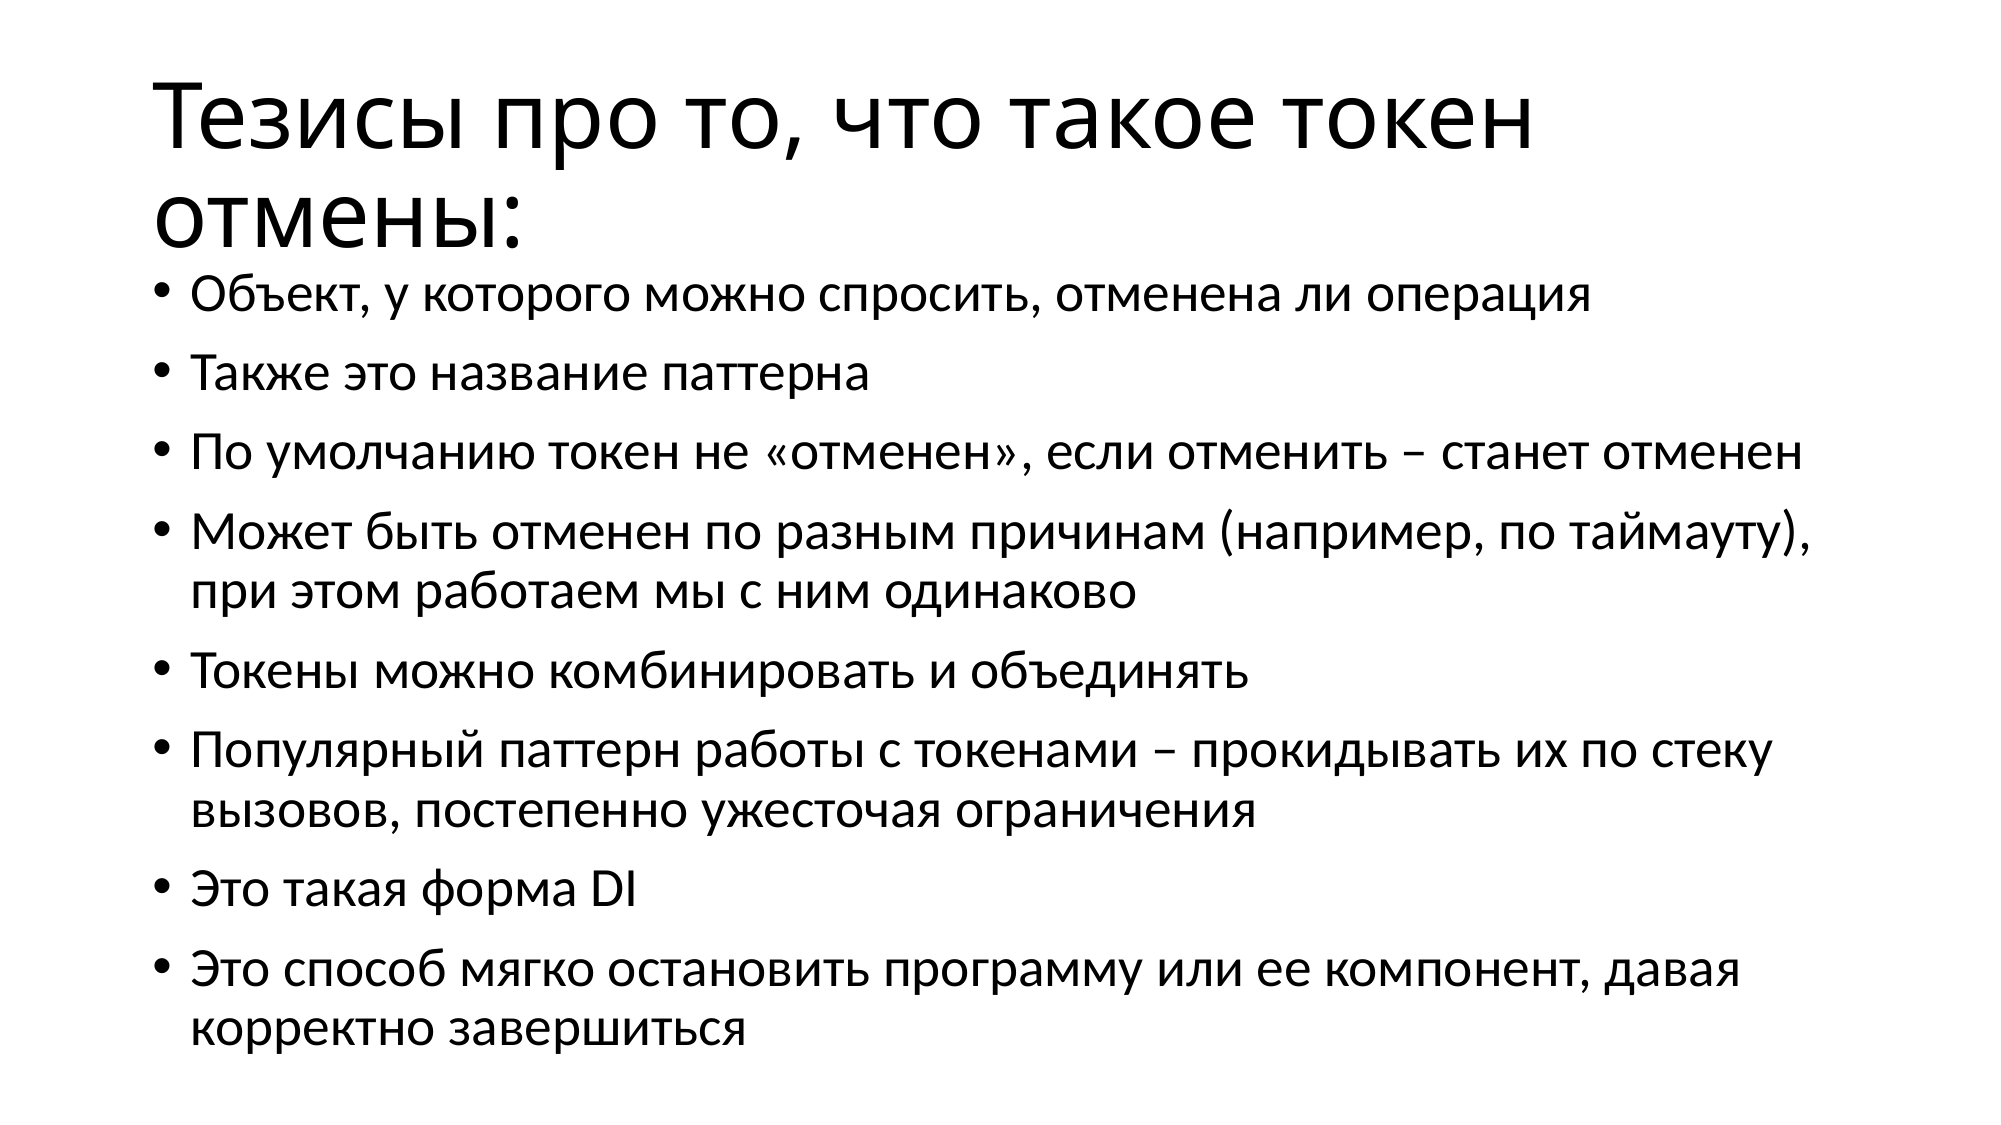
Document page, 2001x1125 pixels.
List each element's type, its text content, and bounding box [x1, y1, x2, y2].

title Тезисы про то, что такое токен отмены: [137, 59, 1863, 255]
list Объект, у которого можно спросить, отменена ли операция Также это название паттерна По умолчанию токен не «отменен», если отменить – станет отменен Может быть отменен по разным причинам (например, по таймауту), при этом работаем мы с ним одинаково Токены можно комбинировать и объединять Популярный паттерн работы с токенами – прокидывать их по стеку вызовов, постепенно ужесточая ограничения Это такая форма DI Это способ мягко остановить программу или ее компонент, давая корректно завершиться [137, 255, 1863, 1081]
